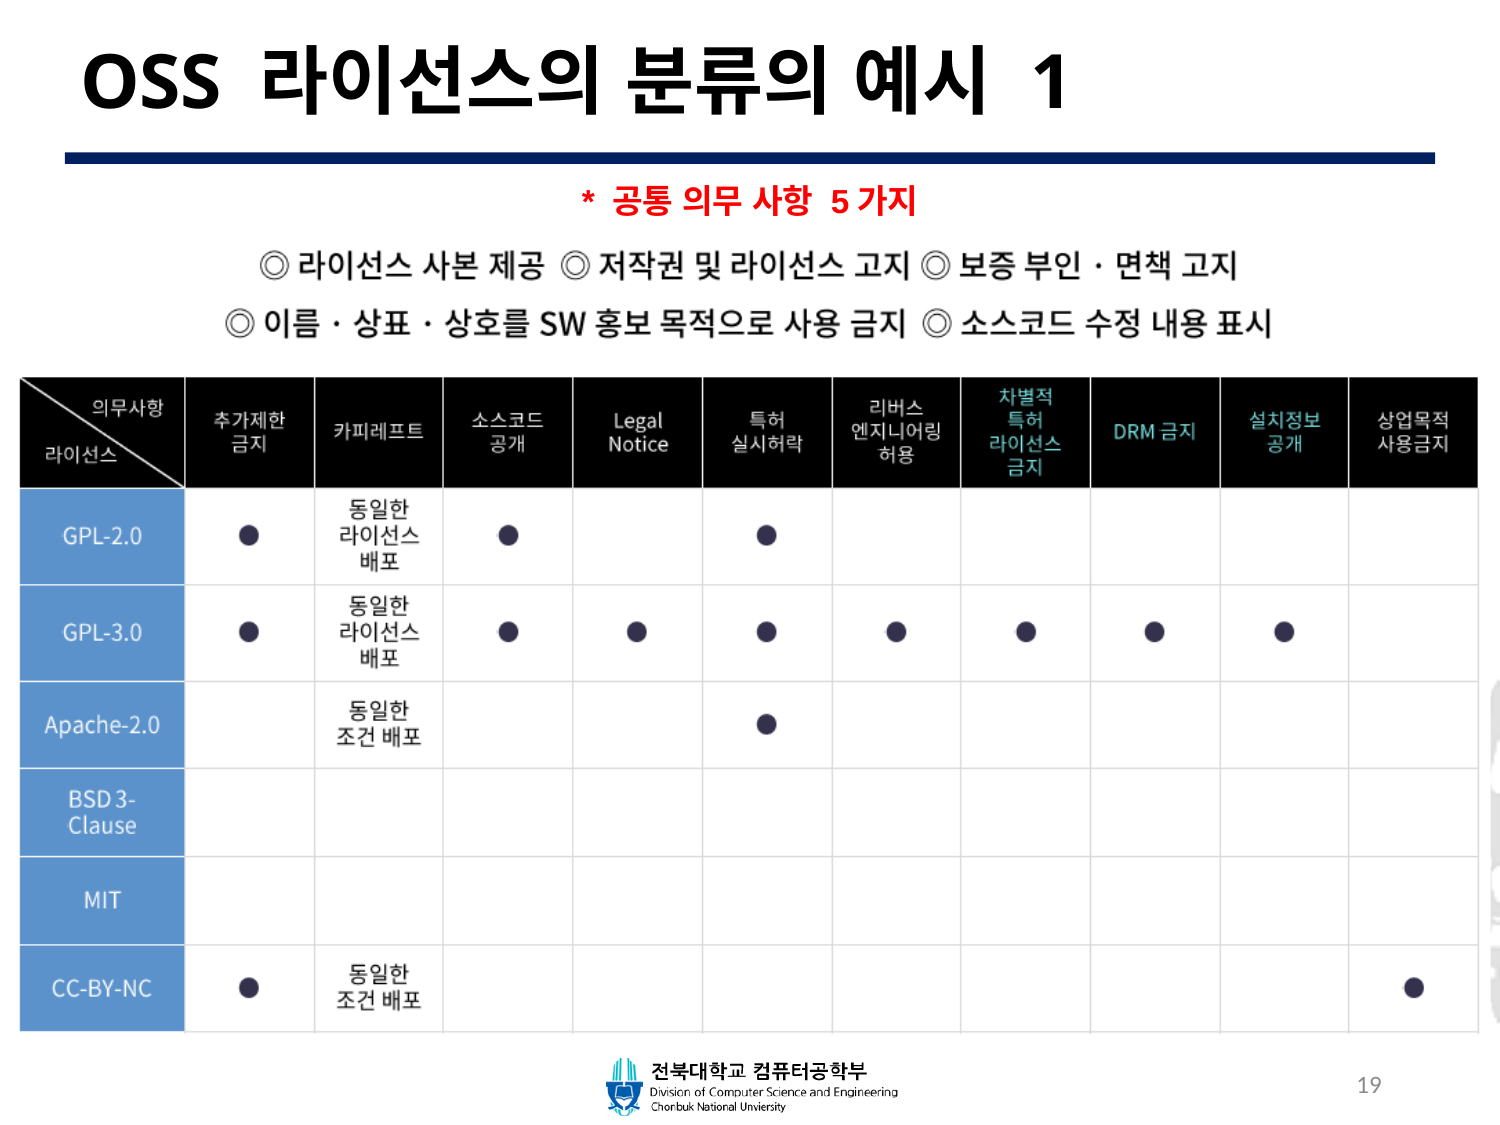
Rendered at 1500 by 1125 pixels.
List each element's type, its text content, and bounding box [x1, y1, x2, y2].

title OSS 라이선스의 분류의 예시 1 [64, 26, 1436, 143]
picture [600, 1058, 900, 1116]
slide_number 19 [1059, 1058, 1397, 1111]
text_box * 공통 의무 사항 5가지 [548, 172, 952, 225]
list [9, 225, 1491, 1058]
